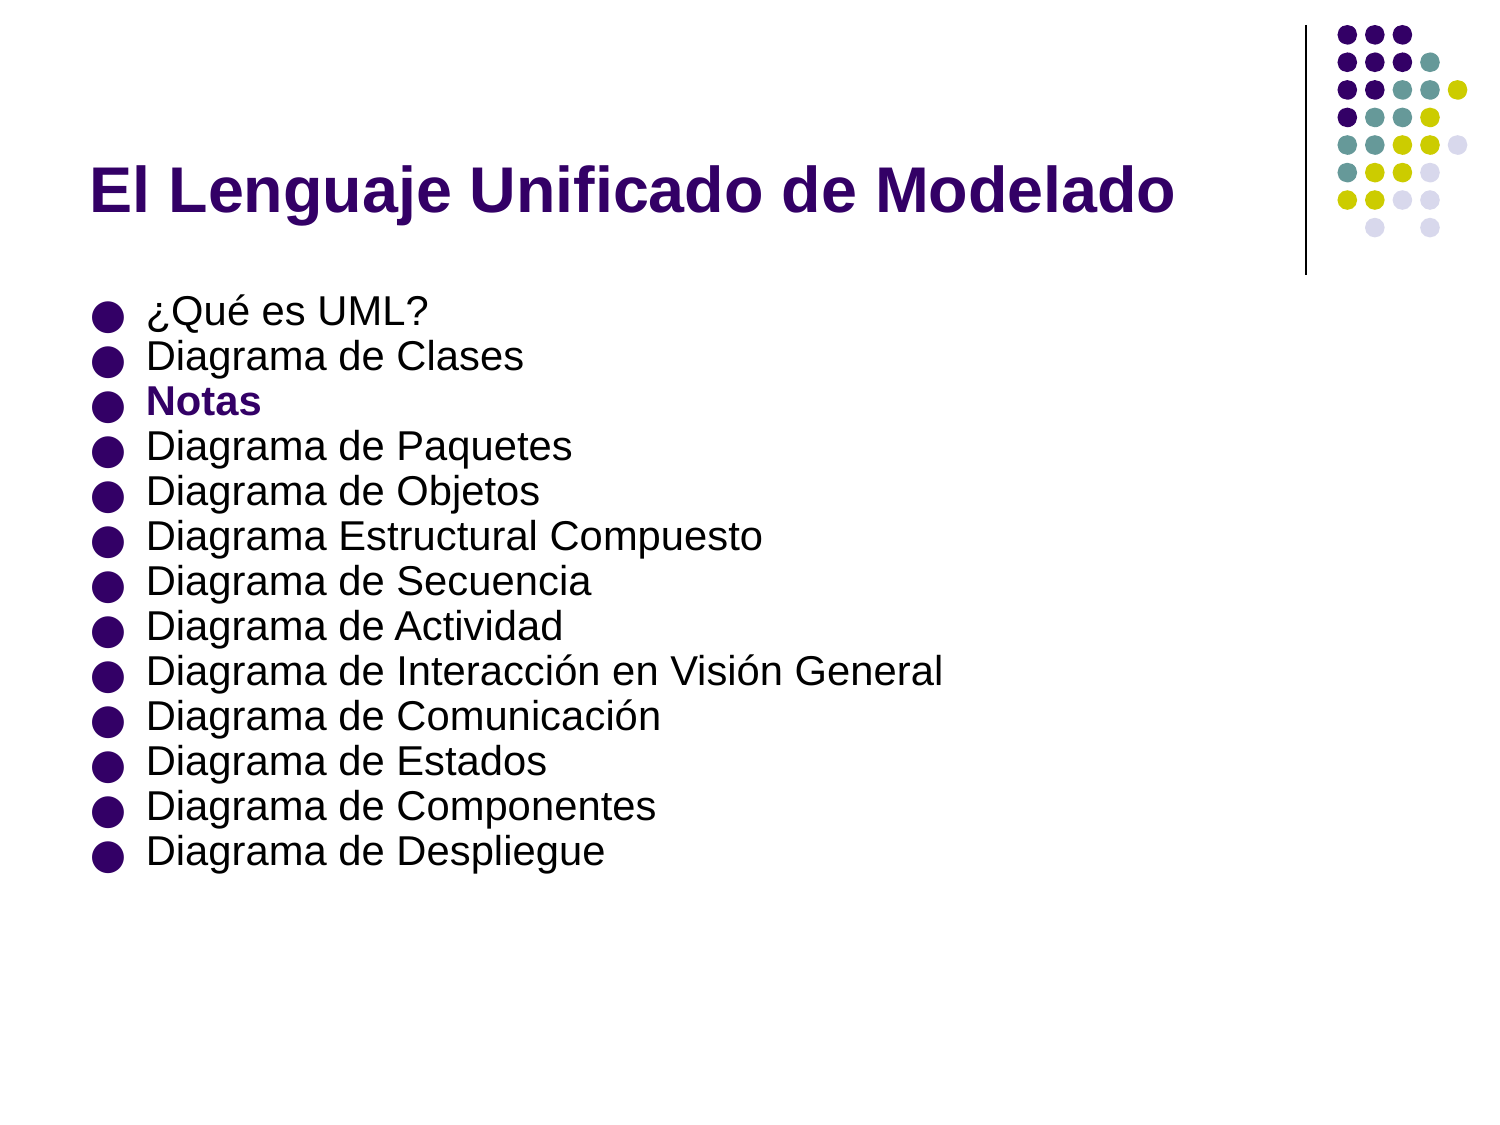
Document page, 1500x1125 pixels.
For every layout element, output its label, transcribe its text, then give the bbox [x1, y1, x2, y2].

text_box El Lenguaje Unificado de Modelado [74, 20, 1313, 233]
text_box ¿Qué es UML? Diagrama de Clases Notas Diagrama de Paquetes Diagrama de Objetos Diagrama Estructural Compuesto Diagrama de Secuencia Diagrama de Actividad Diagrama de Interacción en Visión General Diagrama de Comunicación Diagrama de Estados Diagrama de Componentes Diagrama de Despliegue [74, 281, 1425, 1006]
